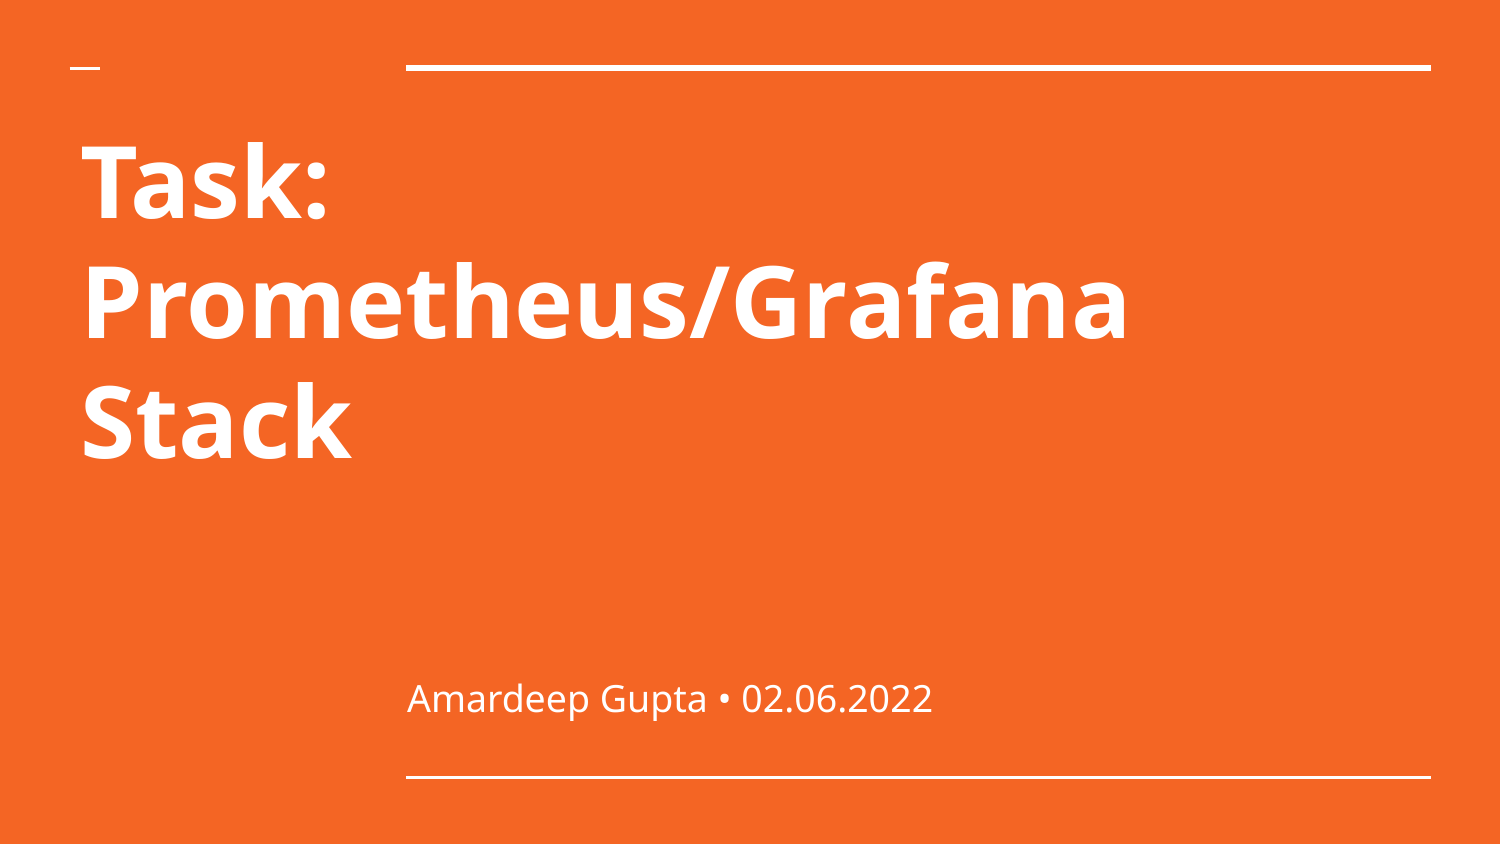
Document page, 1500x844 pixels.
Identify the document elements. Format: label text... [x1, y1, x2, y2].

subtitle Amardeep Gupta • 02.06.2022 [392, 531, 1431, 735]
title Task: Prometheus/Grafana Stack [65, 103, 1428, 357]
